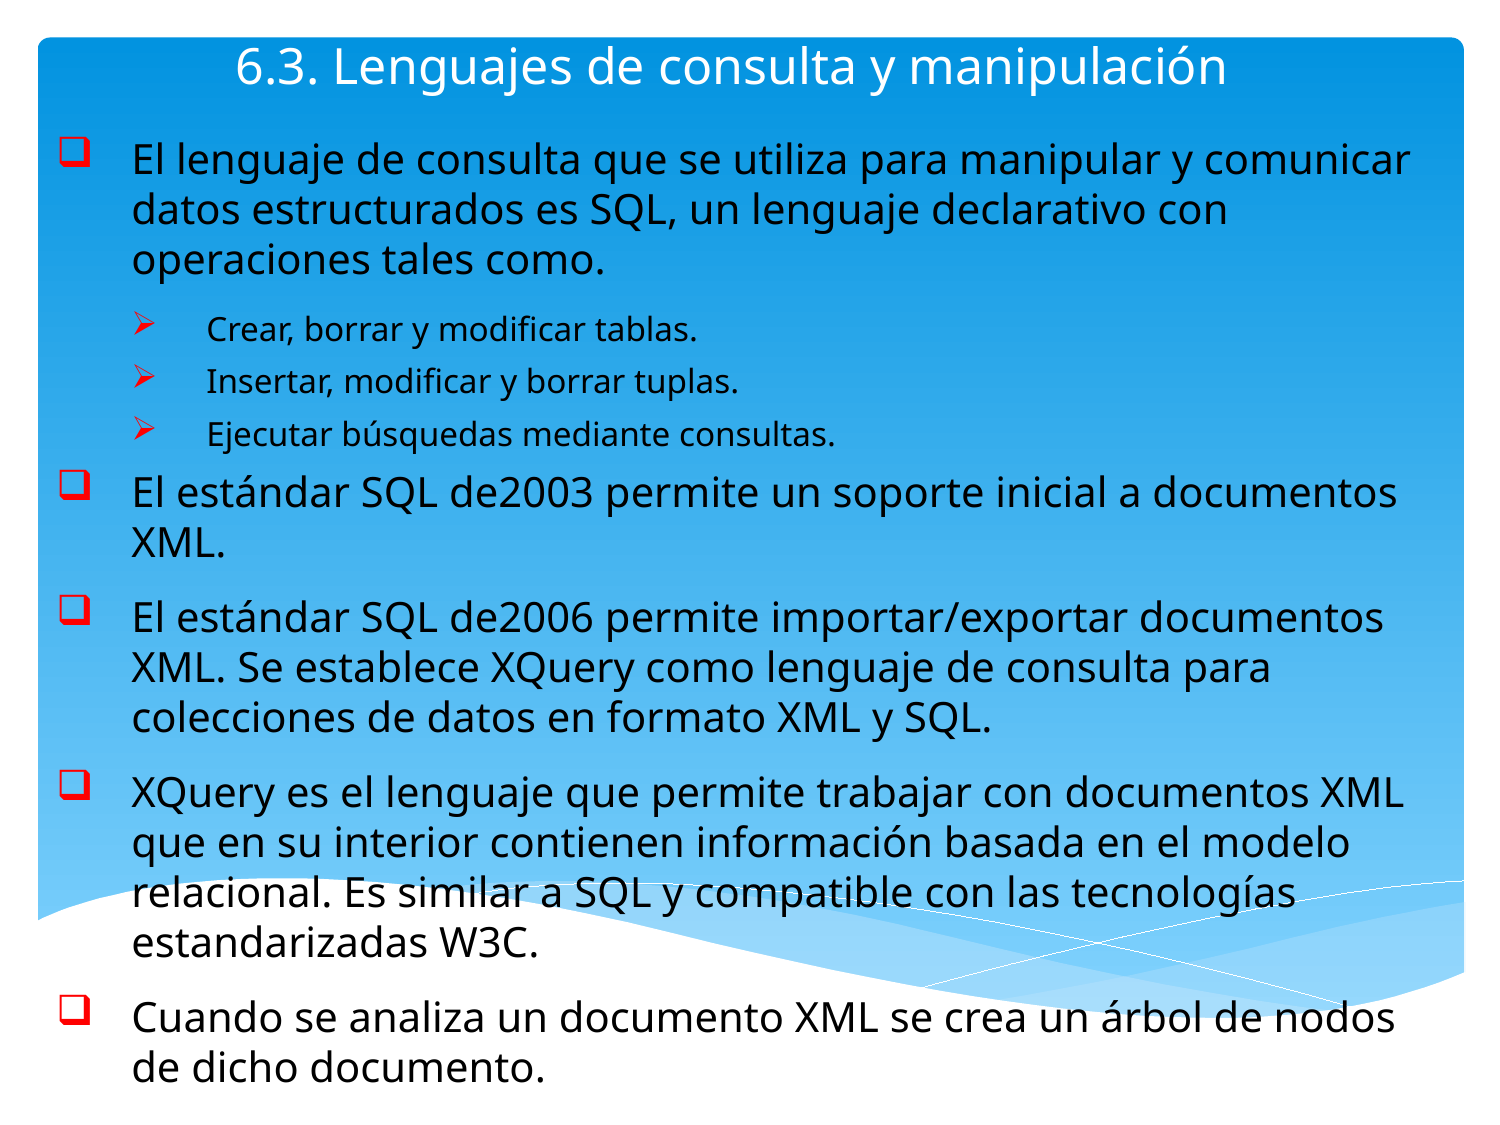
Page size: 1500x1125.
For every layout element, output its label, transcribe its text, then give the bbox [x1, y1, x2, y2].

subtitle El lenguaje de consulta que se utiliza para manipular y comunicar datos estructurados es SQL, un lenguaje declarativo con operaciones tales como. Crear, borrar y modificar tablas. Insertar, modificar y borrar tuplas. Ejecutar búsquedas mediante consultas. El estándar SQL de2003 permite un soporte inicial a documentos XML. El estándar SQL de2006 permite importar/exportar documentos XML. Se establece XQuery como lenguaje de consulta para colecciones de datos en formato XML y SQL. XQuery es el lenguaje que permite trabajar con documentos XML que en su interior contienen información basada en el modelo relacional. Es similar a SQL y compatible con las tecnologías estandarizadas W3C. Cuando se analiza un documento XML se crea un árbol de nodos de dicho documento. [41, 125, 1459, 1000]
title 6.3. Lenguajes de consulta y manipulación [29, 30, 1436, 102]
